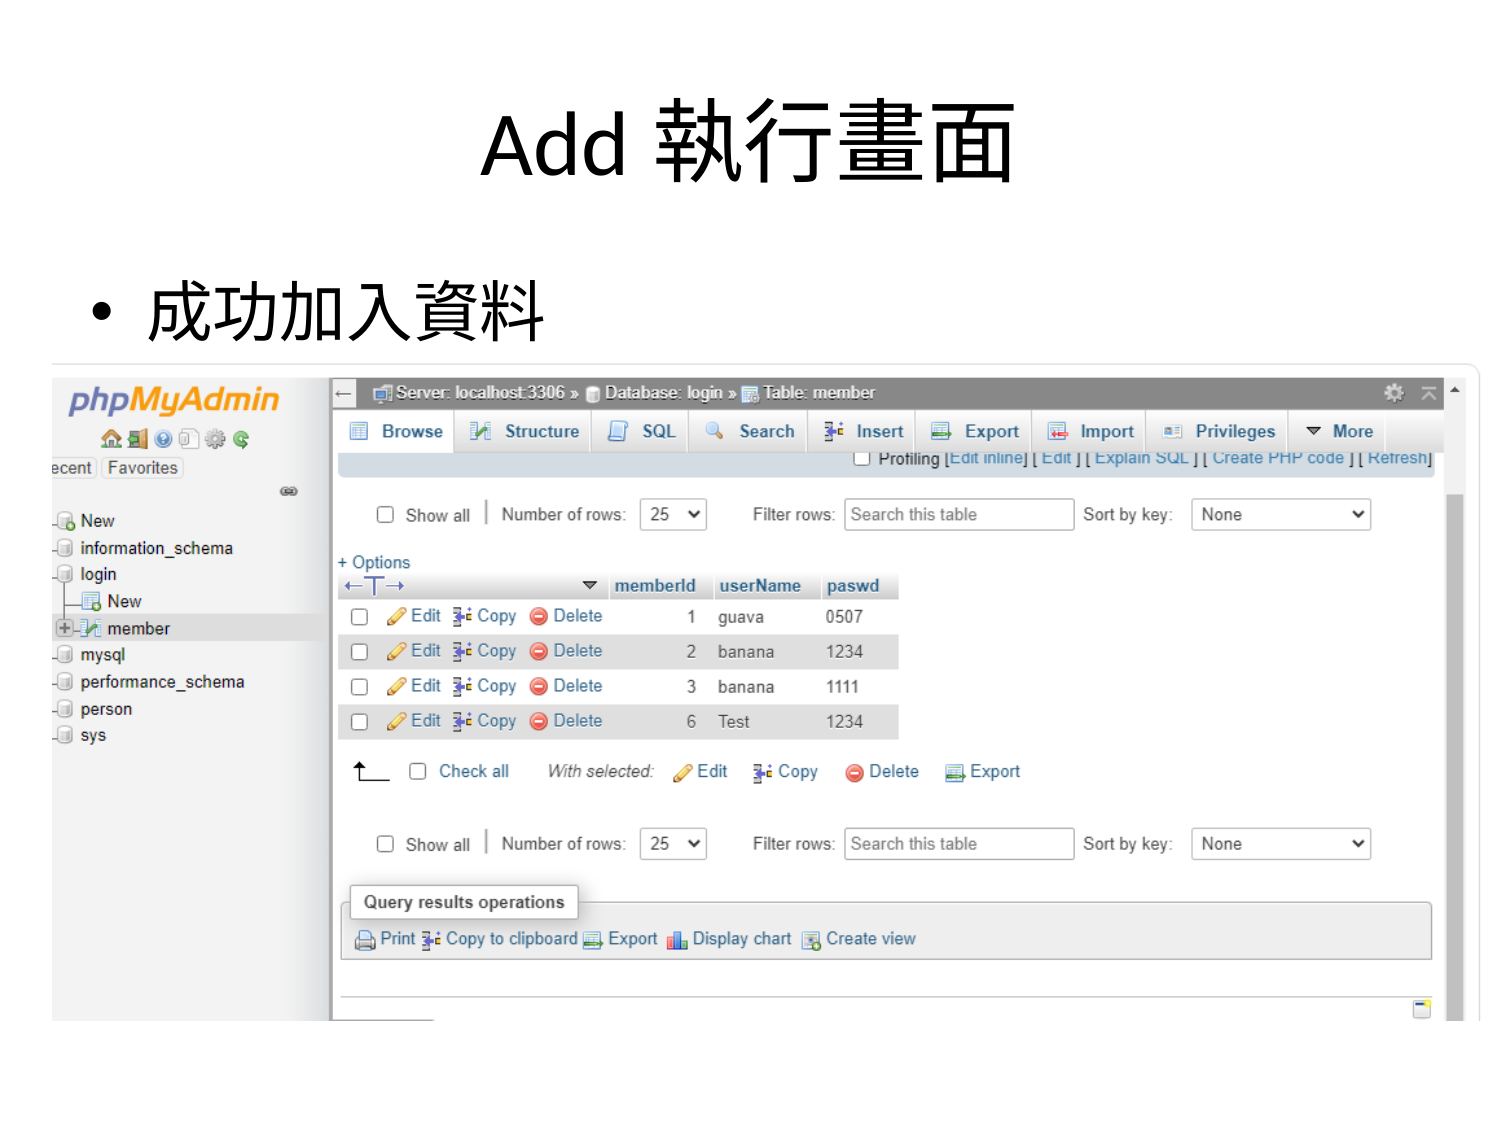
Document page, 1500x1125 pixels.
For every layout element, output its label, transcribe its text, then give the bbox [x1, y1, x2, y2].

title Add執行畫面 [75, 45, 1425, 233]
picture [51, 361, 1500, 1021]
list 成功加入資料 [75, 262, 1425, 360]
